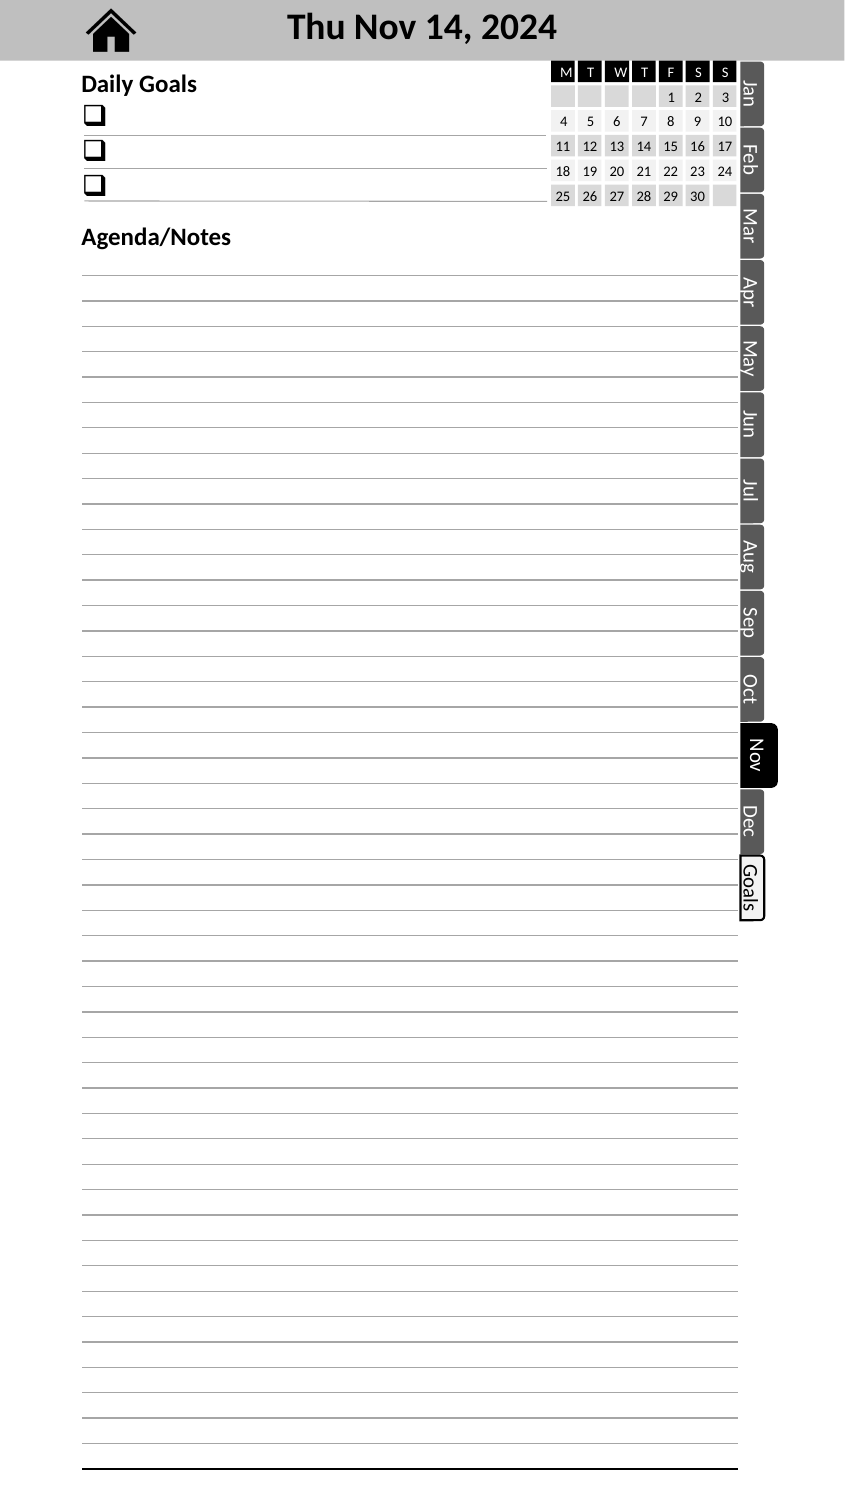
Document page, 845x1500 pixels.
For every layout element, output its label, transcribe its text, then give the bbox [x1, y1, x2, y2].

picture [82, 1, 140, 59]
list Thu Nov 14, 2024 [190, 0, 655, 61]
